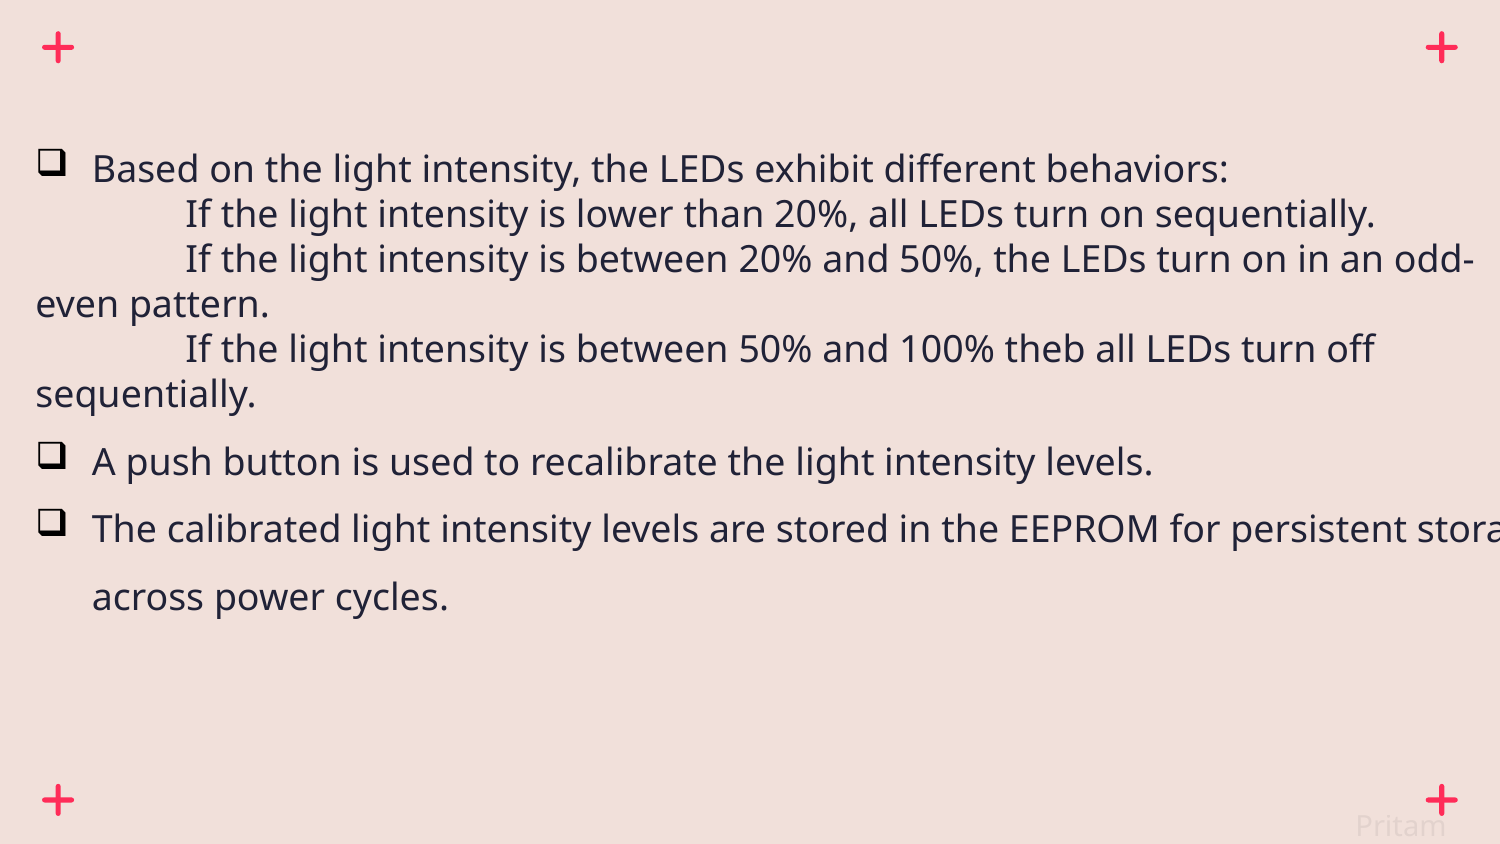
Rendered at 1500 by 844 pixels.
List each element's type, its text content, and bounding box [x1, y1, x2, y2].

text_box Based on the light intensity, the LEDs exhibit different behaviors: If the light intensity is lower than 20%, all LEDs turn on sequentially. If the light intensity is between 20% and 50%, the LEDs turn on in an odd-even pattern. If the light intensity is between 50% and 100% theb all LEDs turn off sequentially. A push button is used to recalibrate the light intensity levels. The calibrated light intensity levels are stored in the EEPROM for persistent storage across power cycles. [20, 137, 1500, 626]
